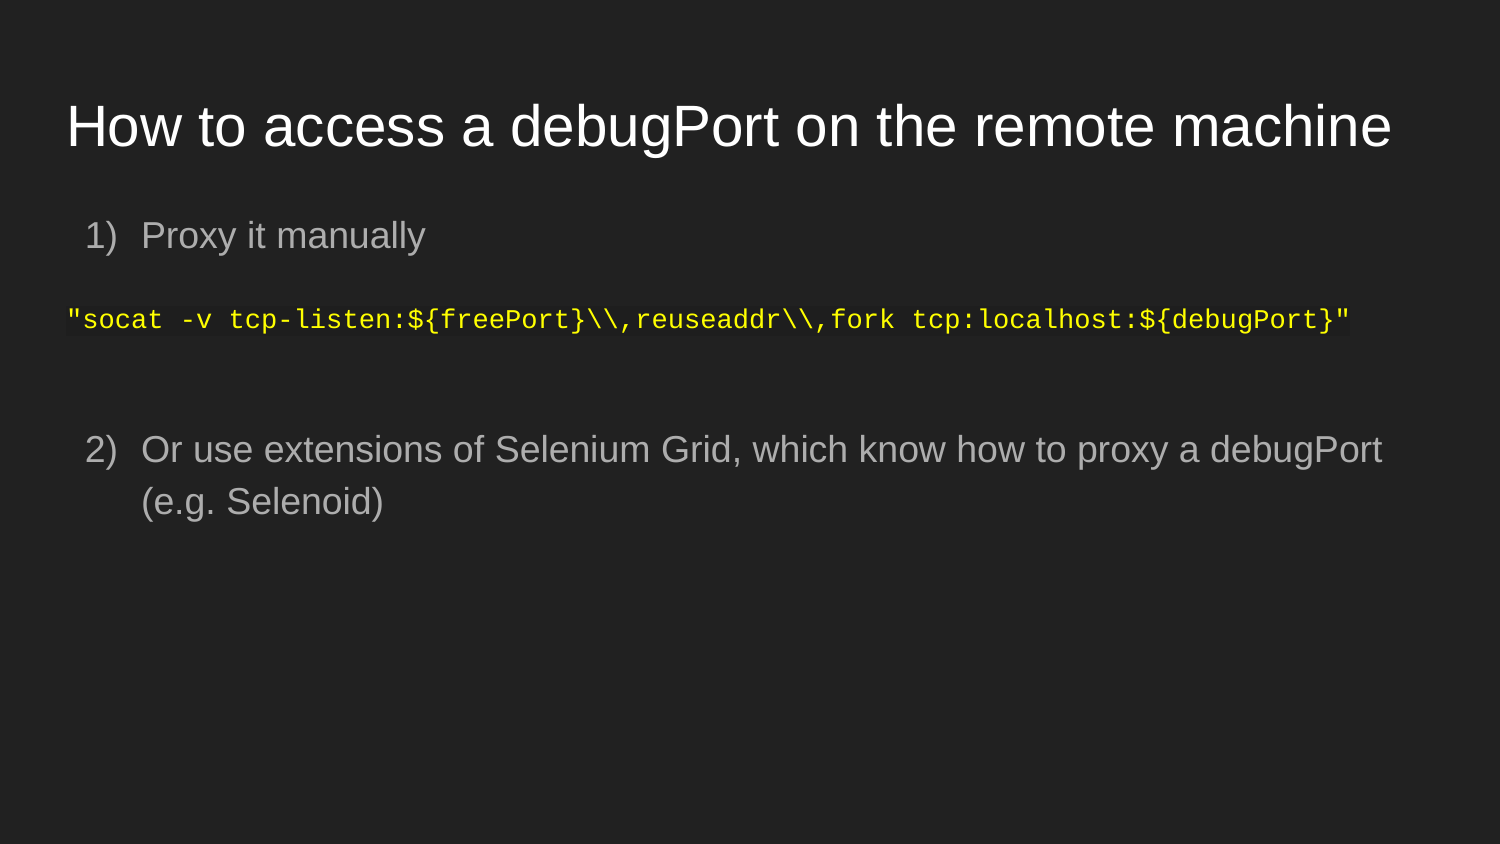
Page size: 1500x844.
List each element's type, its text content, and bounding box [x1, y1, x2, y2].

title How to access a debugPort on the remote machine [51, 72, 1449, 167]
list Proxy it manually "socat -v tcp-listen:${freePort}\\,reuseaddr\\,fork tcp:localhost:${debugPort}" Or use extensions of Selenium Grid, which know how to proxy a debugPort (e.g. Selenoid) [51, 189, 1449, 750]
